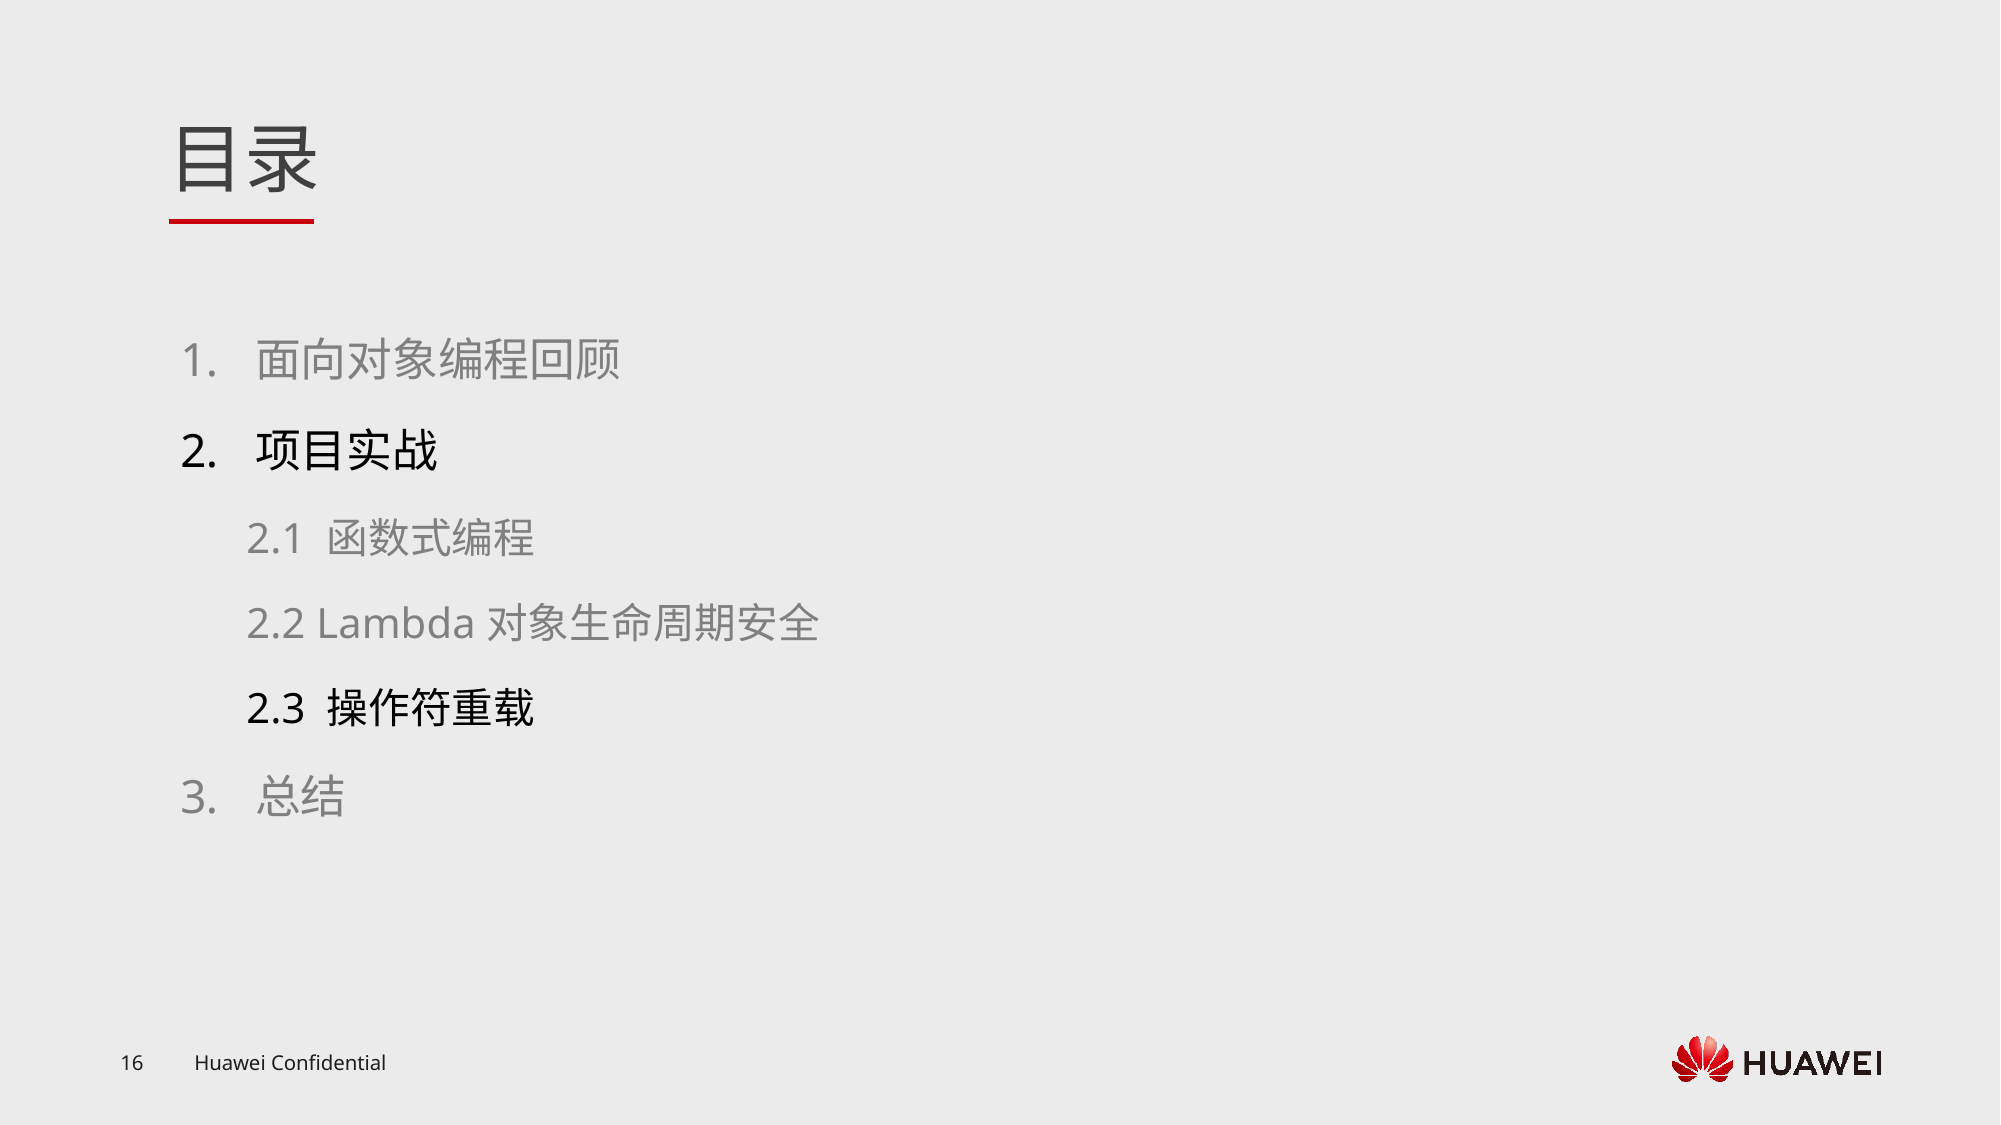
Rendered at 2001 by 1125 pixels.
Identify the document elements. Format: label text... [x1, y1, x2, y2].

picture [1672, 1036, 1881, 1082]
list 面向对象编程回顾 项目实战 2.1 函数式编程 2.2 Lambda对象生命周期安全 2.3 操作符重载 总结 [166, 302, 1834, 971]
